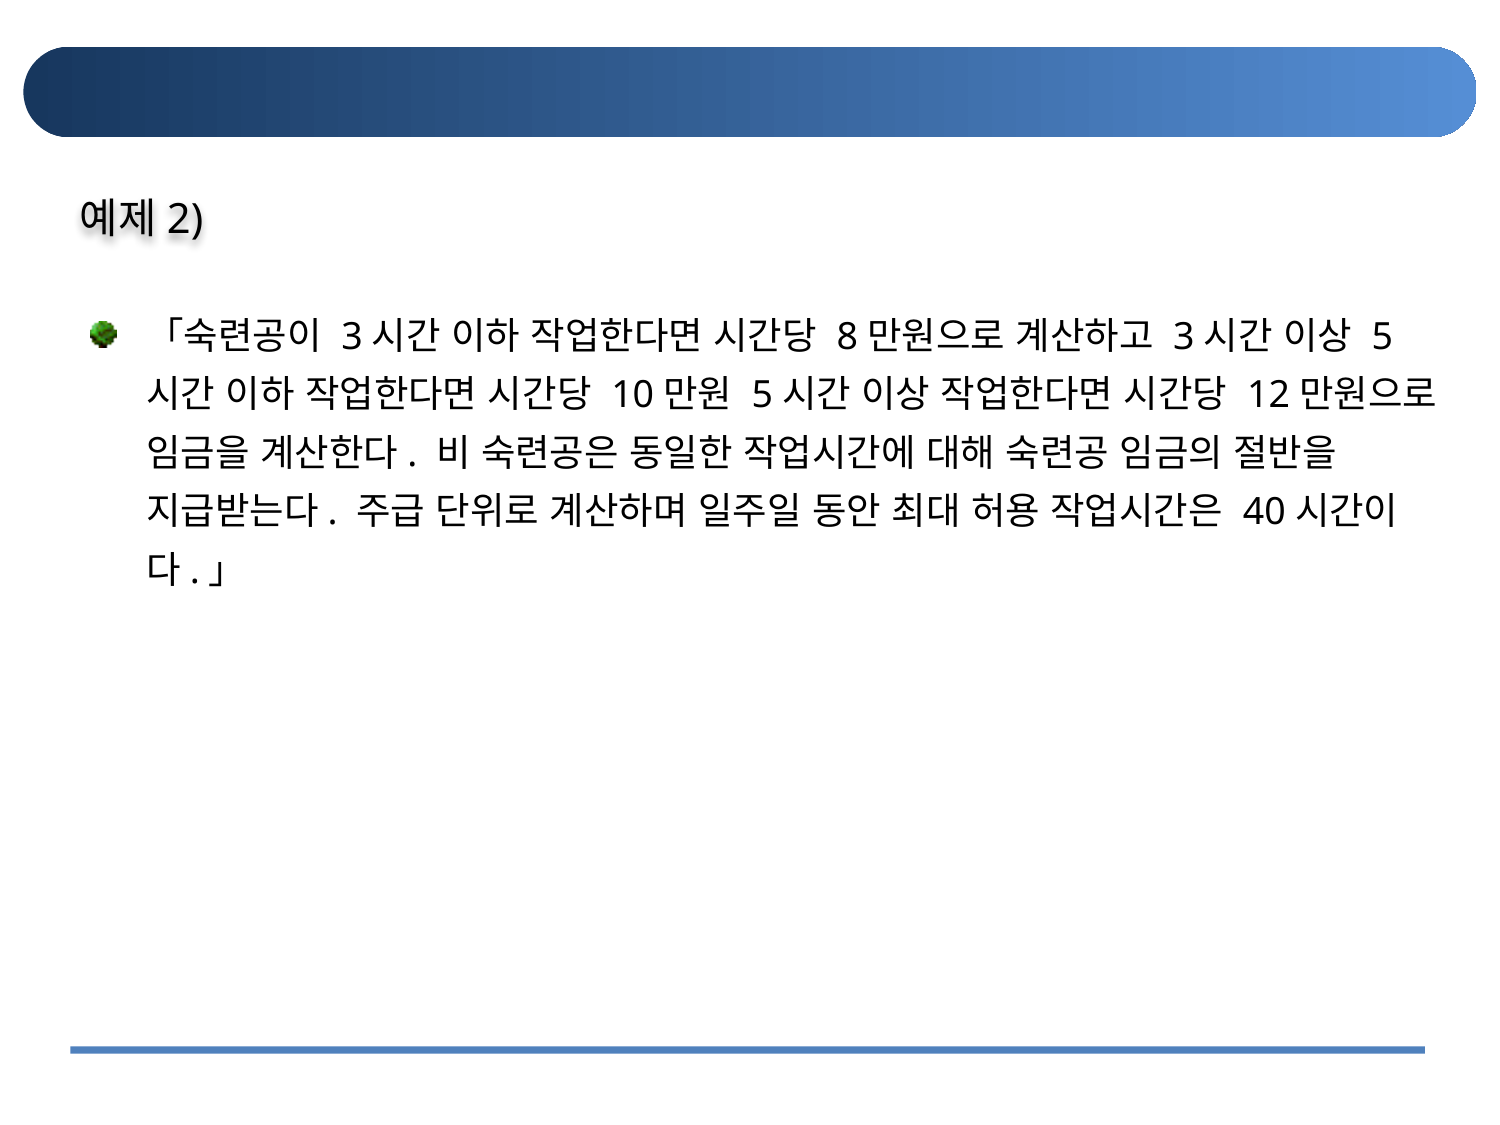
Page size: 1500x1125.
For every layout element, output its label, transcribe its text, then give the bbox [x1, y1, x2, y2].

picture [90, 321, 117, 348]
list 「숙련공이 3시간 이하 작업한다면 시간당 8만원으로 계산하고 3시간 이상 5시간 이하 작업한다면 시간당 10만원 5시간 이상 작업한다면 시간당 12만원으로 임금을 계산한다. 비 숙련공은 동일한 작업시간에 대해 숙련공 임금의 절반을 지급받는다. 주급 단위로 계산하며 일주일 동안 최대 허용 작업시간은 40시간이다.」 [74, 290, 1471, 1006]
list 예제2) [60, 180, 790, 255]
